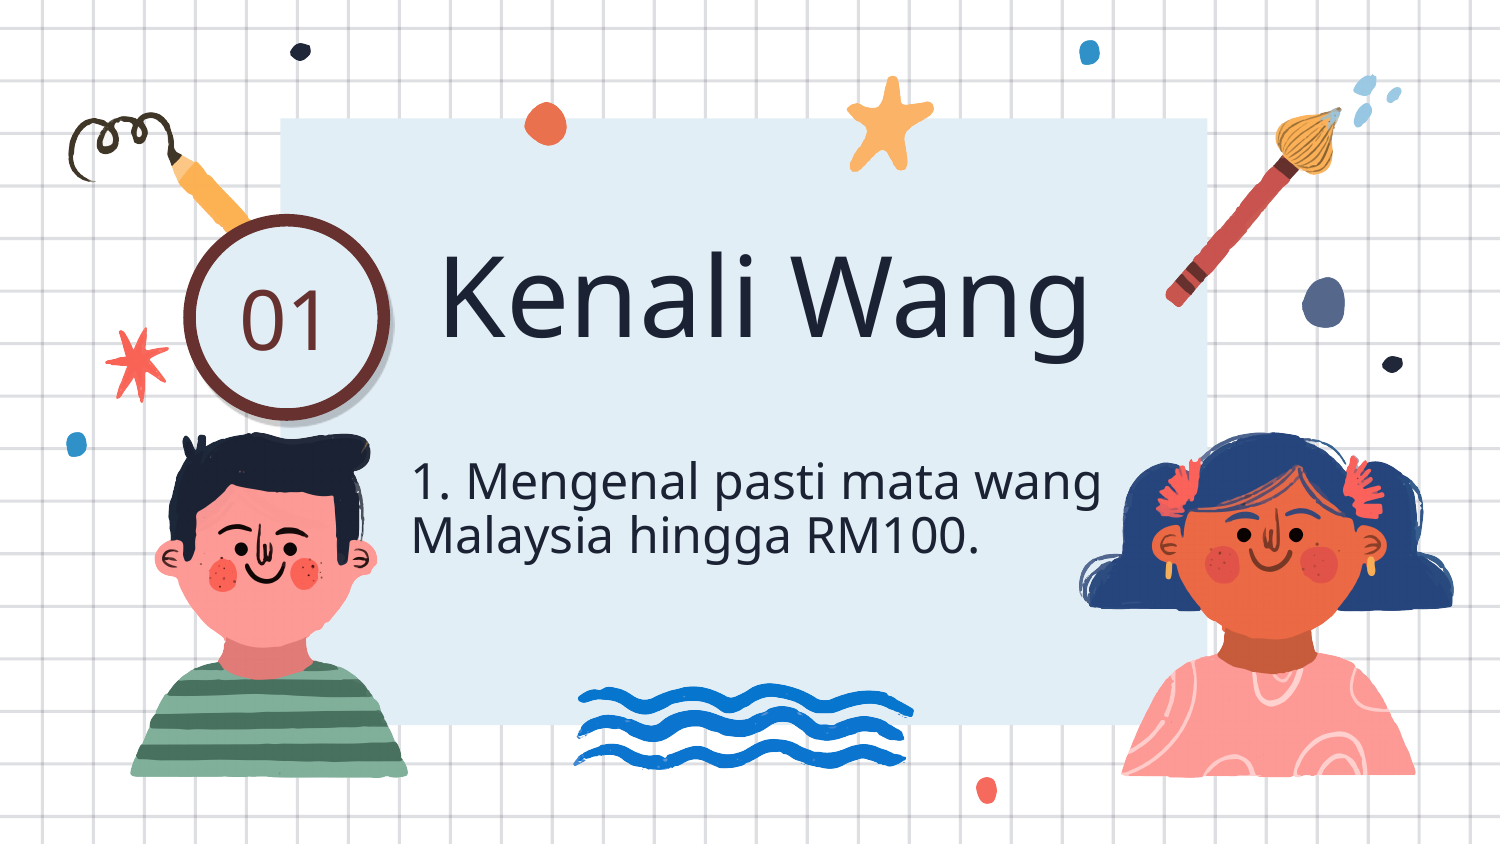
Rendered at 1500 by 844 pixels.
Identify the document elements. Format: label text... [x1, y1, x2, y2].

text_box [217, 358, 375, 415]
picture [524, 102, 567, 146]
picture [1382, 356, 1403, 373]
picture [1079, 432, 1454, 779]
picture [846, 75, 934, 173]
picture [60, 68, 326, 403]
picture [290, 43, 311, 61]
text_box 01 [329, 277, 396, 358]
picture [1079, 40, 1100, 65]
text_box [329, 229, 376, 277]
title Kenali Wang [370, 357, 1161, 431]
picture [66, 432, 87, 457]
text_box 1. Mengenal pasti mata wang Malaysia hingga RM100. [395, 402, 1136, 580]
picture [1164, 42, 1403, 342]
picture [573, 683, 915, 771]
picture [976, 777, 997, 804]
picture [130, 432, 409, 779]
